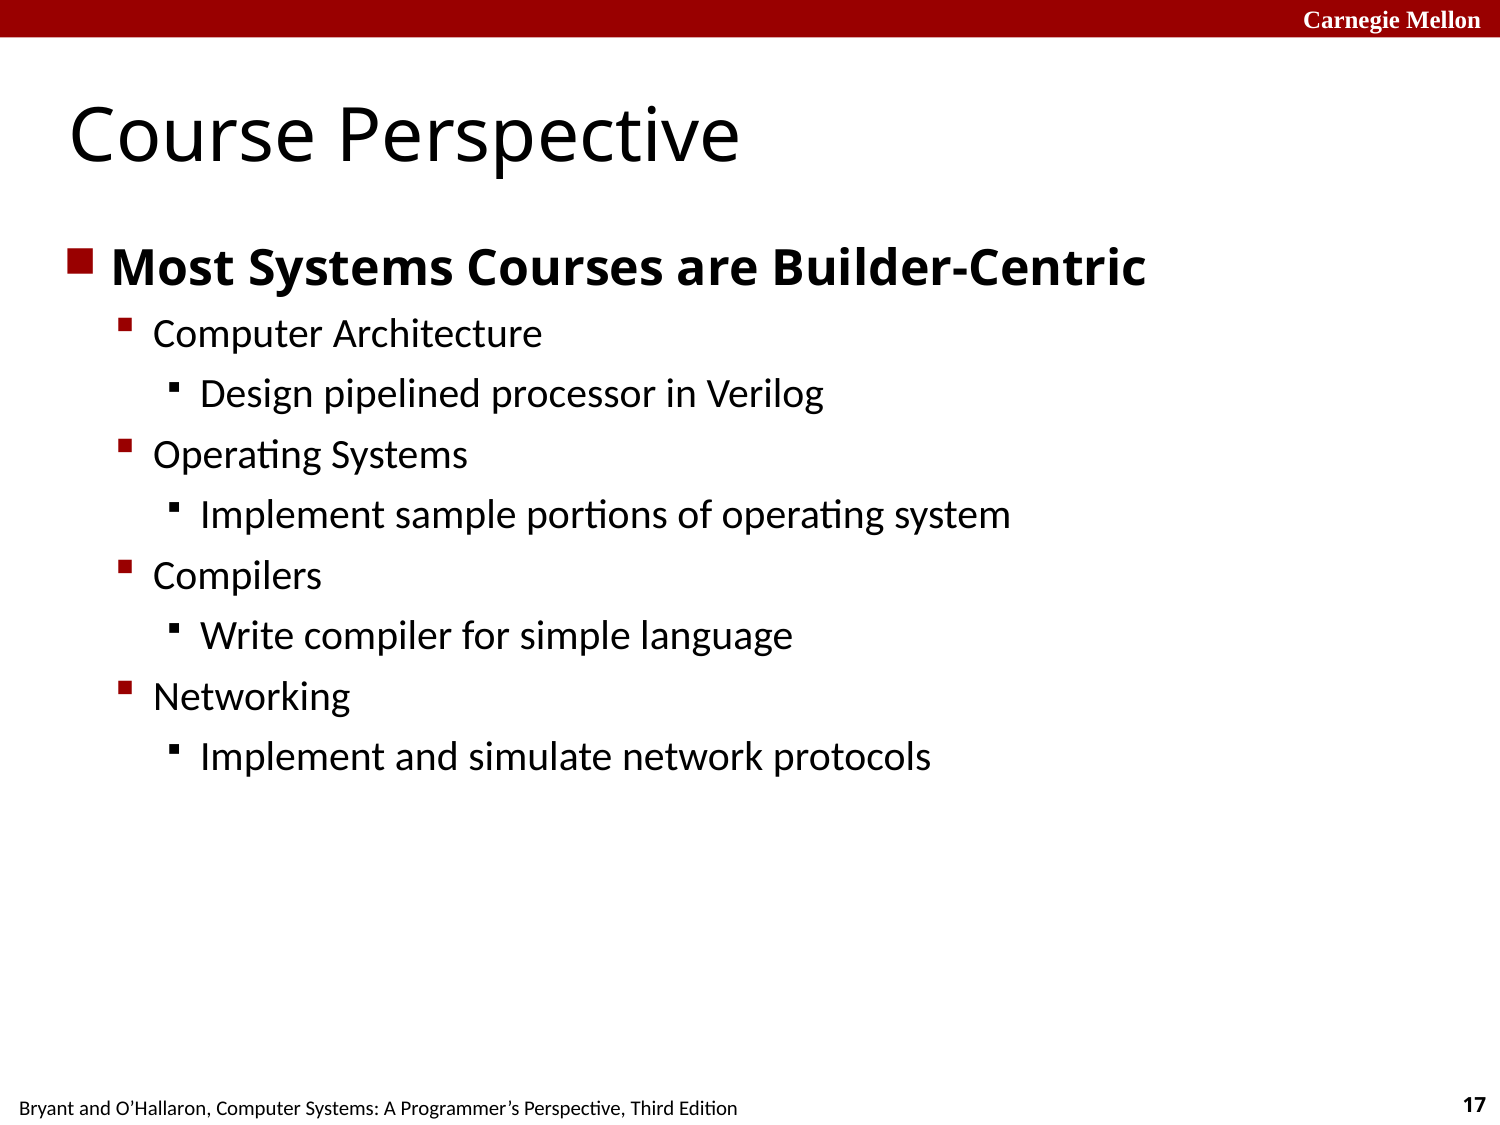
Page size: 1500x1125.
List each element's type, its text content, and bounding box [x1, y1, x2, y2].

title Course Perspective [62, 41, 1438, 222]
list Most Systems Courses are Builder-Centric Computer Architecture Design pipelined processor in Verilog Operating Systems Implement sample portions of operating system Compilers Write compiler for simple language Networking Implement and simulate network protocols [62, 228, 1438, 1122]
